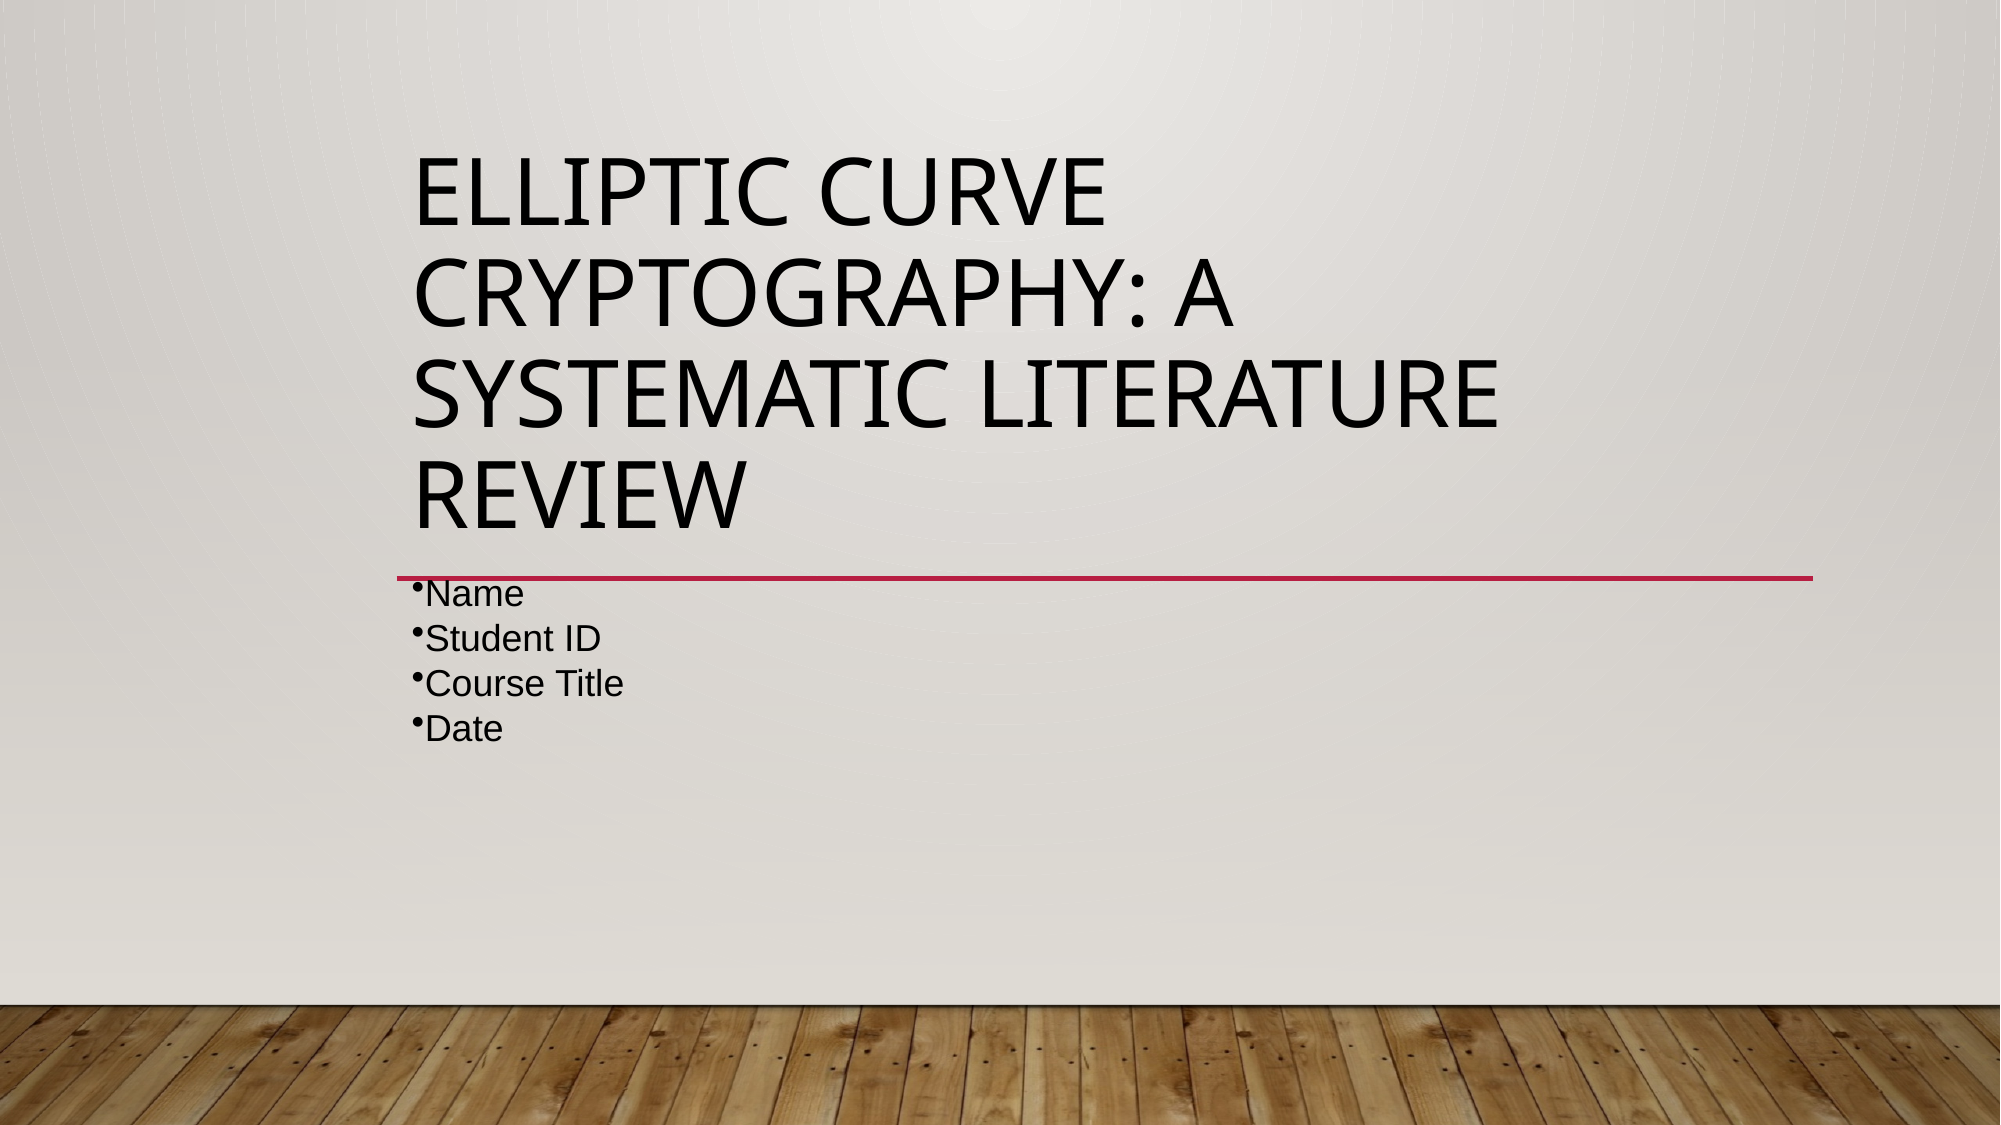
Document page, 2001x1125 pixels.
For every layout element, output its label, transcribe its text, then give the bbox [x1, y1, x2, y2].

title Elliptic Curve Cryptography: A Systematic Literature Review [396, 131, 1814, 325]
subtitle Name Student ID Course Title Date [396, 325, 1814, 994]
picture [0, 1005, 2000, 1125]
